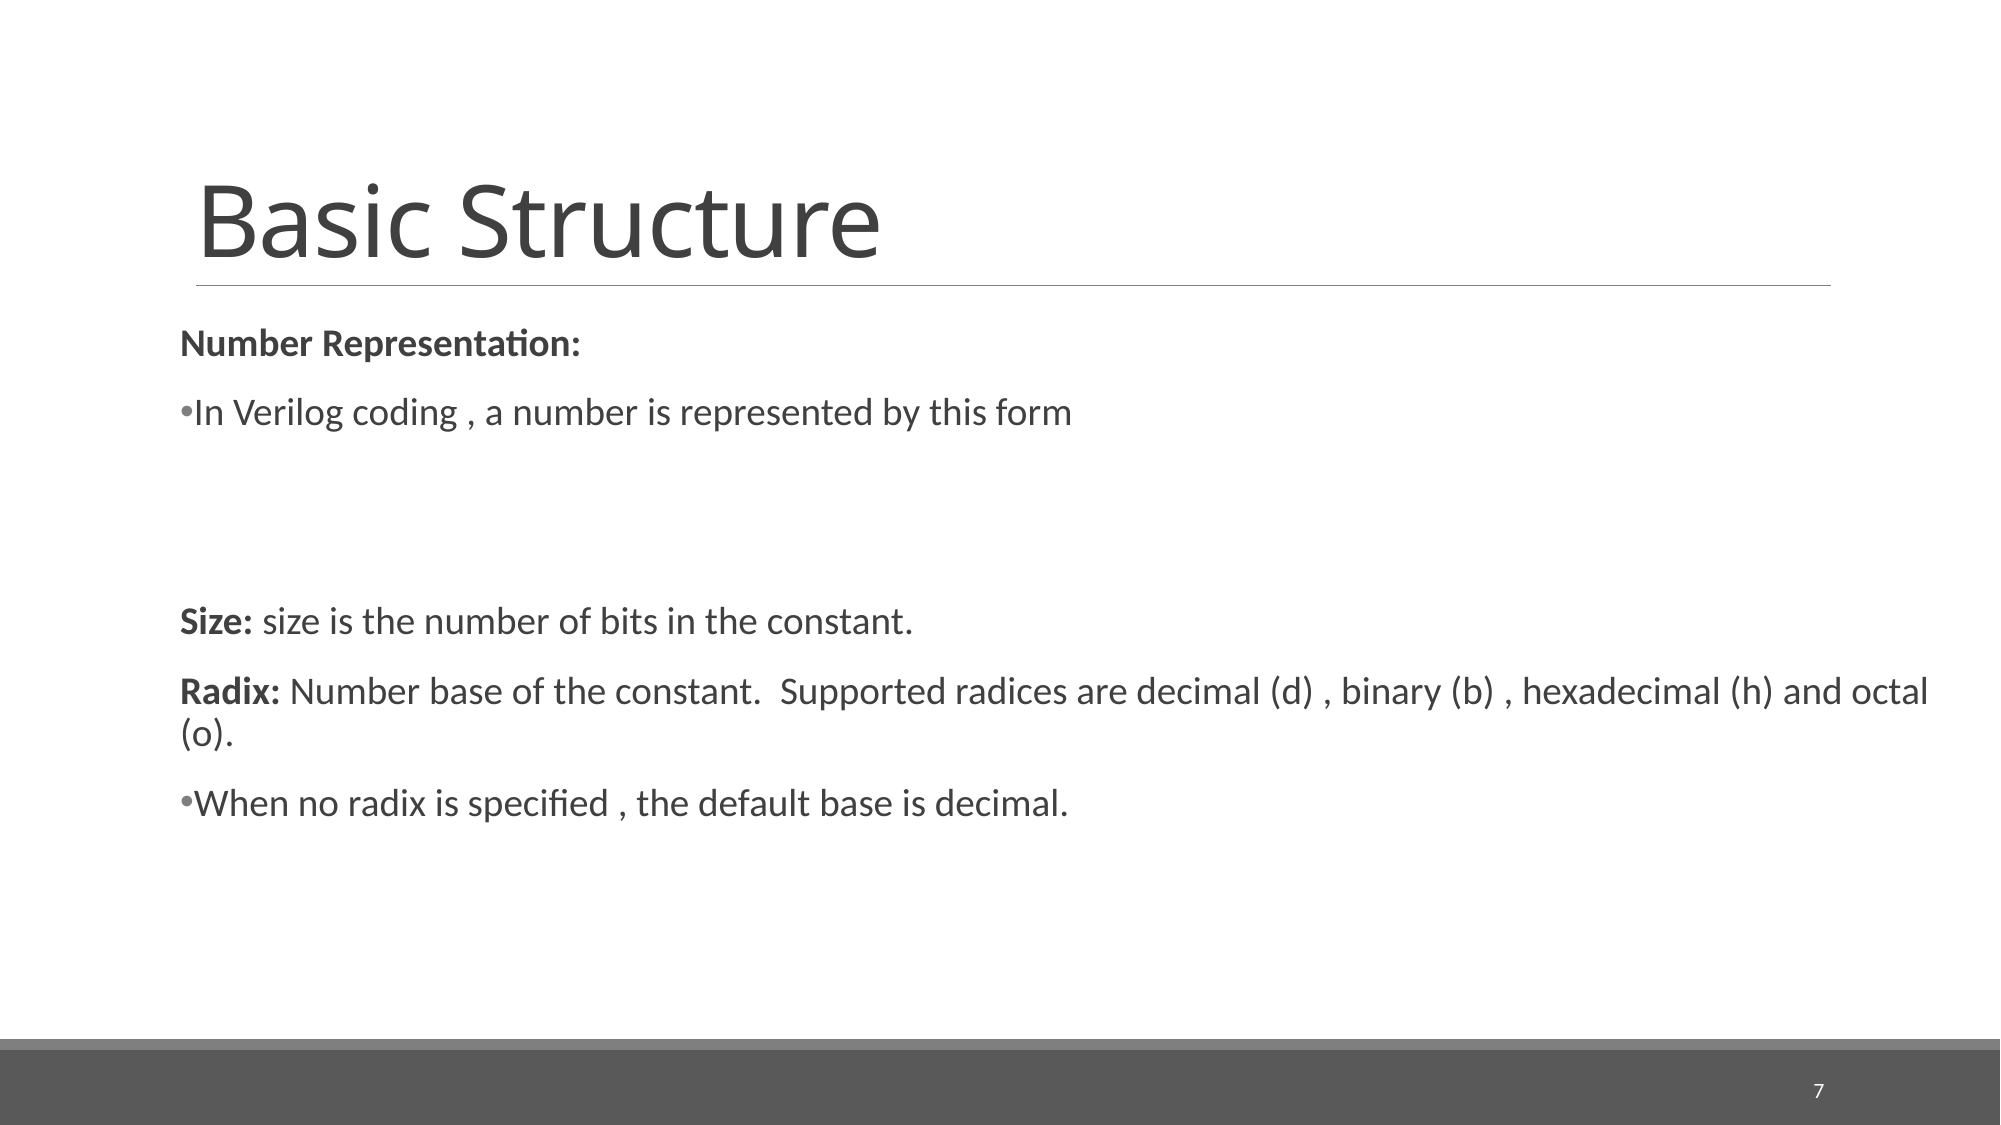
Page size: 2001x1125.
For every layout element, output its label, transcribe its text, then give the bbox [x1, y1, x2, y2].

slide_number 7 [1624, 1059, 1840, 1120]
title Basic Structure [180, 47, 1830, 285]
